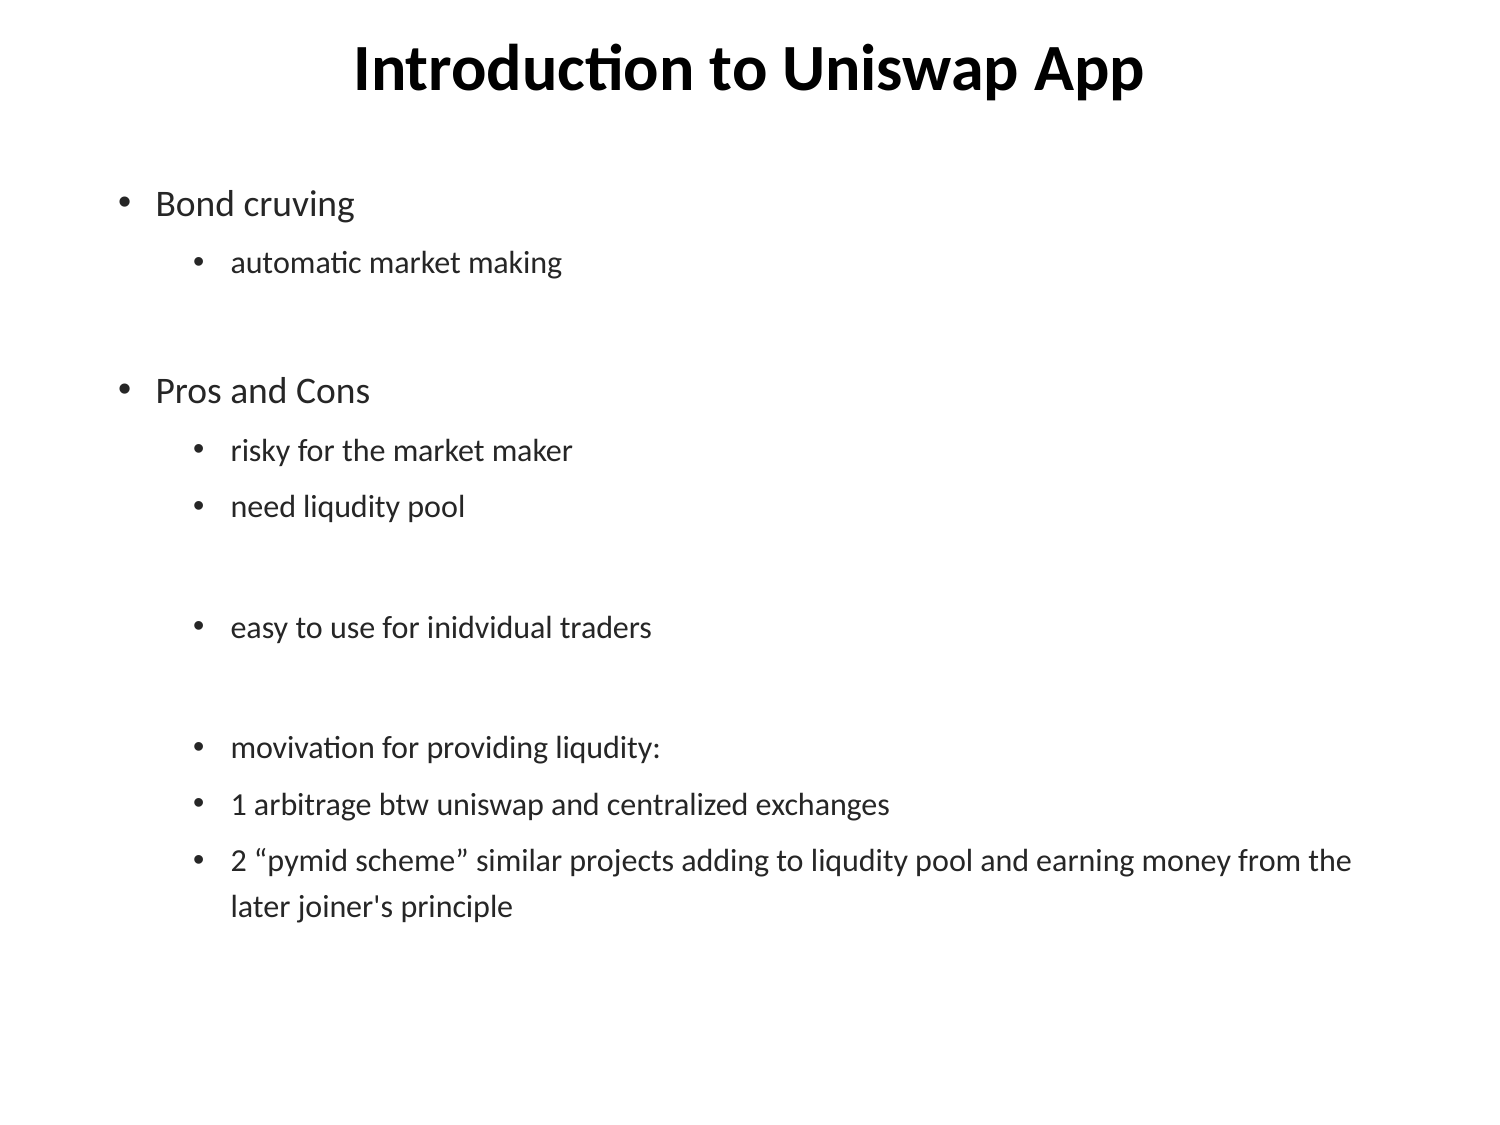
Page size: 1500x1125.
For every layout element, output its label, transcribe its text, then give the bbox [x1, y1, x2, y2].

list Bond cruving automatic market making Pros and Cons risky for the market maker need liqudity pool easy to use for inidvidual traders movivation for providing liqudity: 1 arbitrage btw uniswap and centralized exchanges 2 “pymid scheme” similar projects adding to liqudity pool and earning money from the later joiner's principle [103, 162, 1397, 1082]
title Introduction to Uniswap App [103, 25, 1397, 112]
